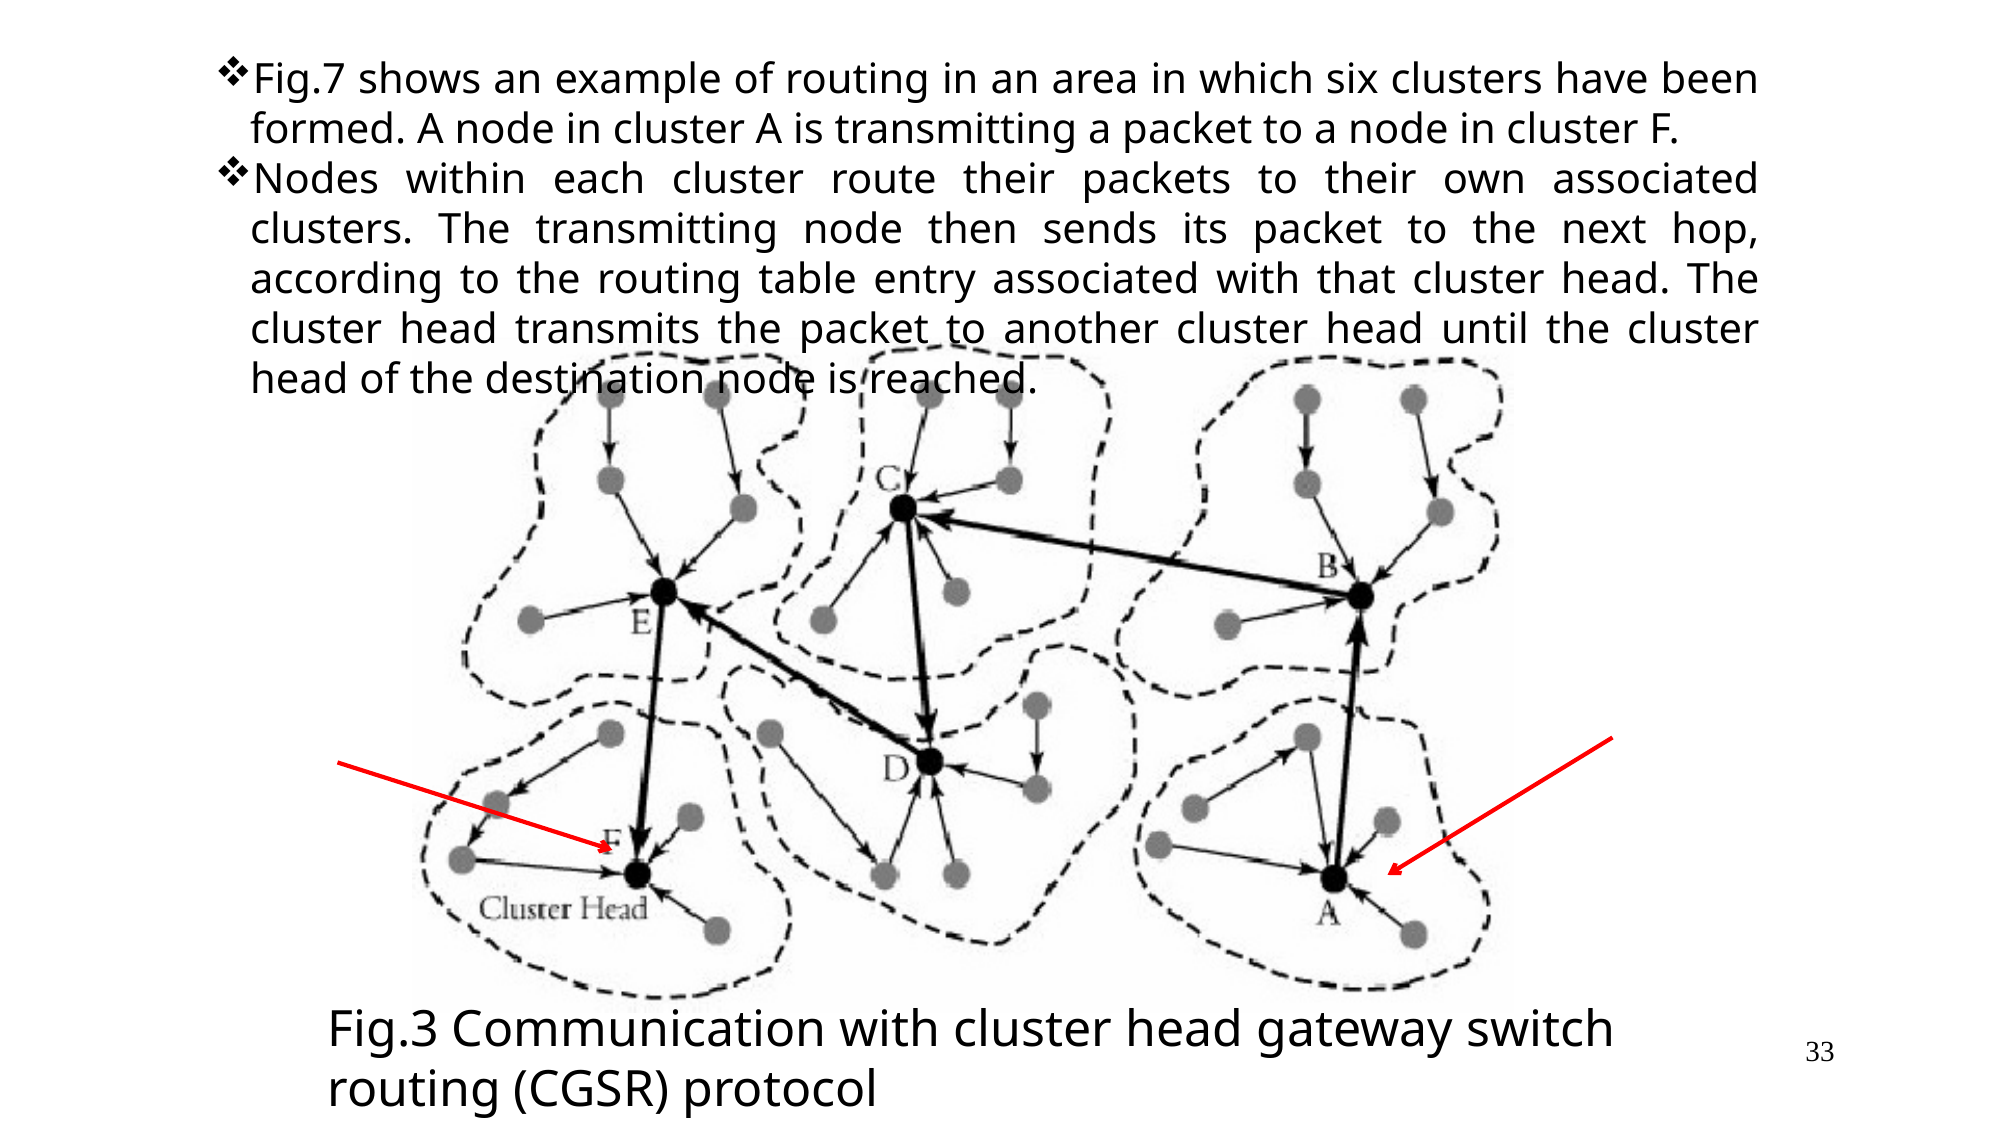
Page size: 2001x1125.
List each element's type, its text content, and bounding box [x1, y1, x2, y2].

slide_number 33 [1433, 1024, 1851, 1101]
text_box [337, 762, 613, 851]
text_box Fig.7 shows an example of routing in an area in which six clusters have been formed. A node in cluster A is transmitting a packet to a node in cluster F. Nodes within each cluster route their packets to their own associated clusters. The transmitting node then sends its packet to the next hop, according to the routing table entry associated with that cluster head. The cluster head transmits the packet to another cluster head until the cluster head of the destination node is reached. [199, 44, 1775, 410]
text_box Fig.3 Communication with cluster head gateway switch routing (CGSR) protocol [312, 988, 1650, 1124]
picture [412, 337, 1514, 1013]
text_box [1387, 737, 1613, 876]
